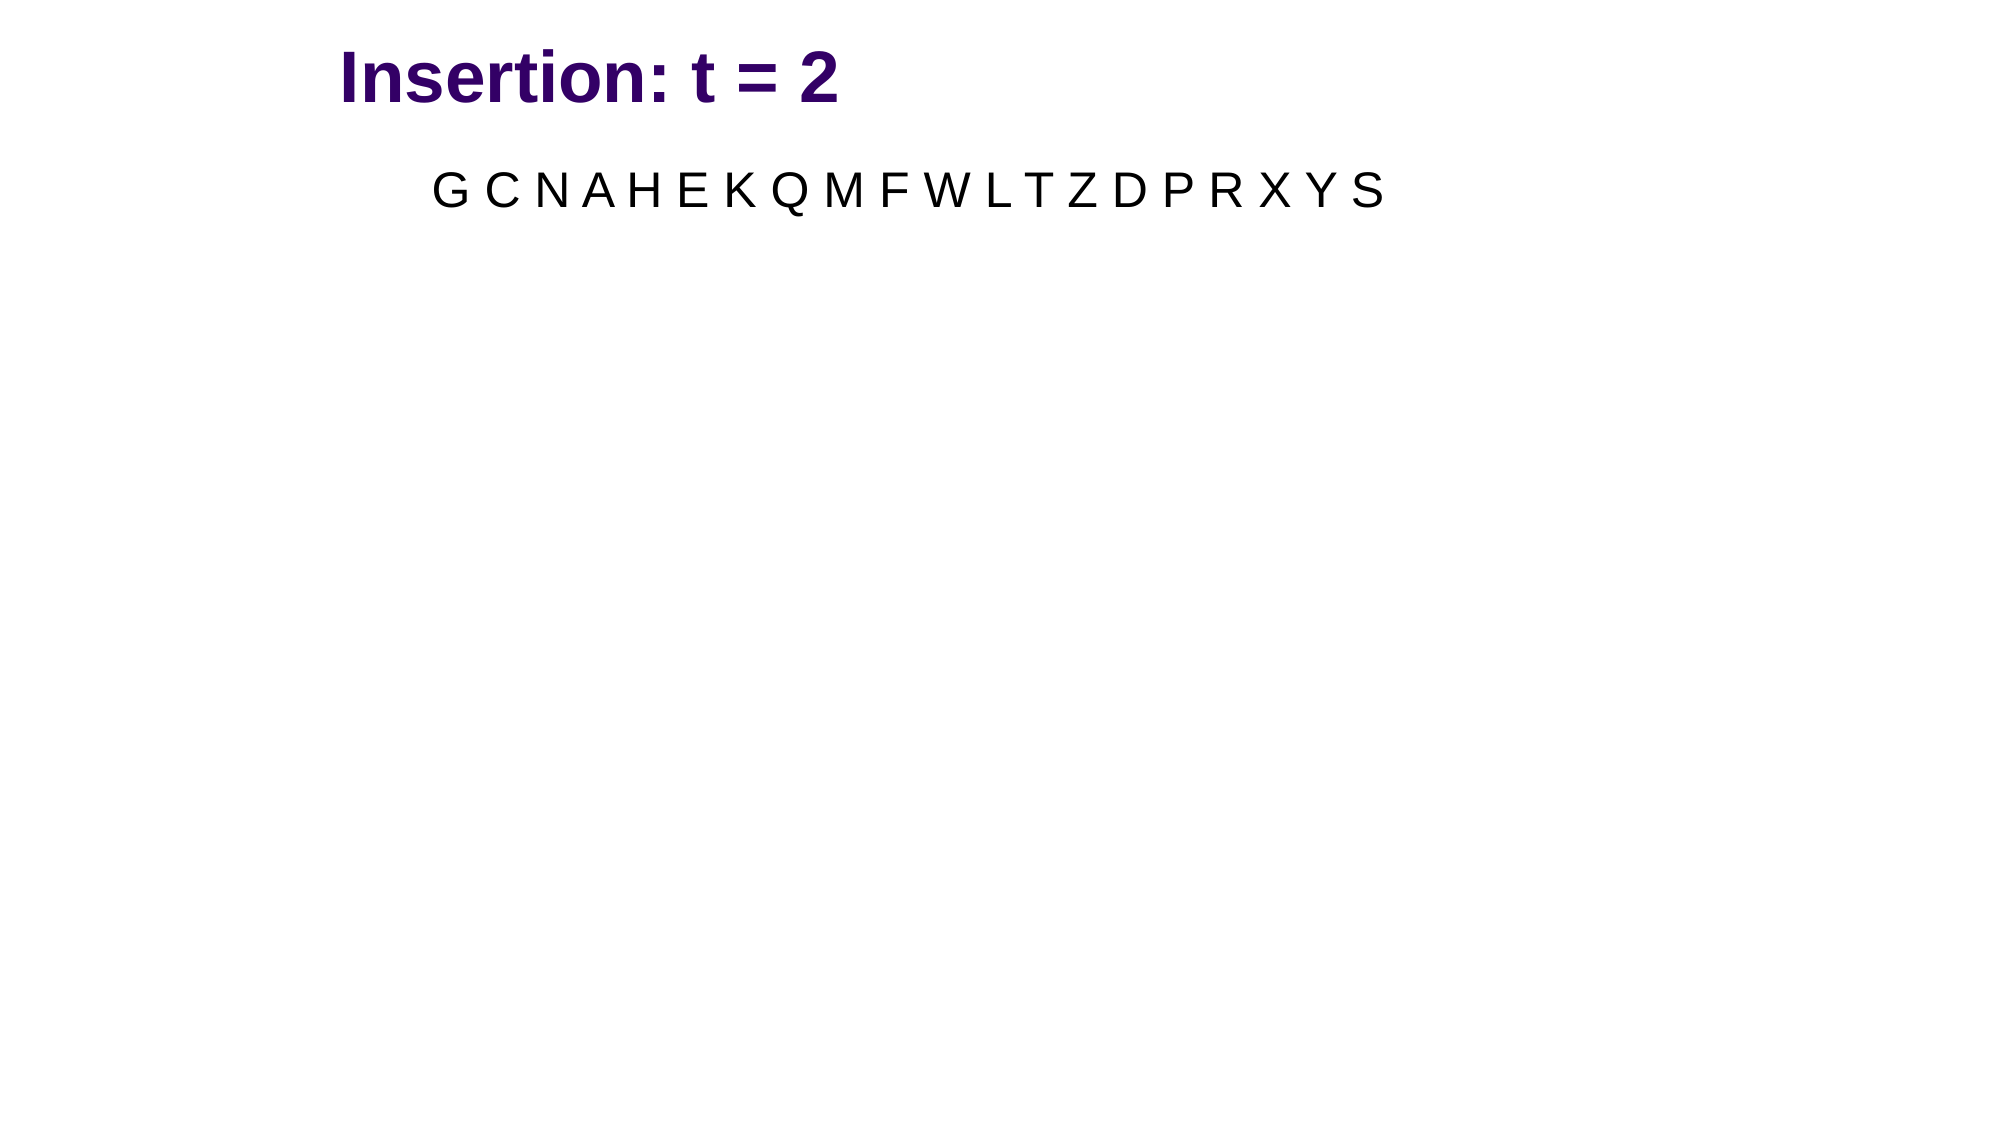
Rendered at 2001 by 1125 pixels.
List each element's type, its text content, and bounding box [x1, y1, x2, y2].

title Insertion: t = 2 [324, 20, 1563, 125]
text_box G C N A H E K Q M F W L T Z D P R X Y S [416, 150, 1415, 225]
